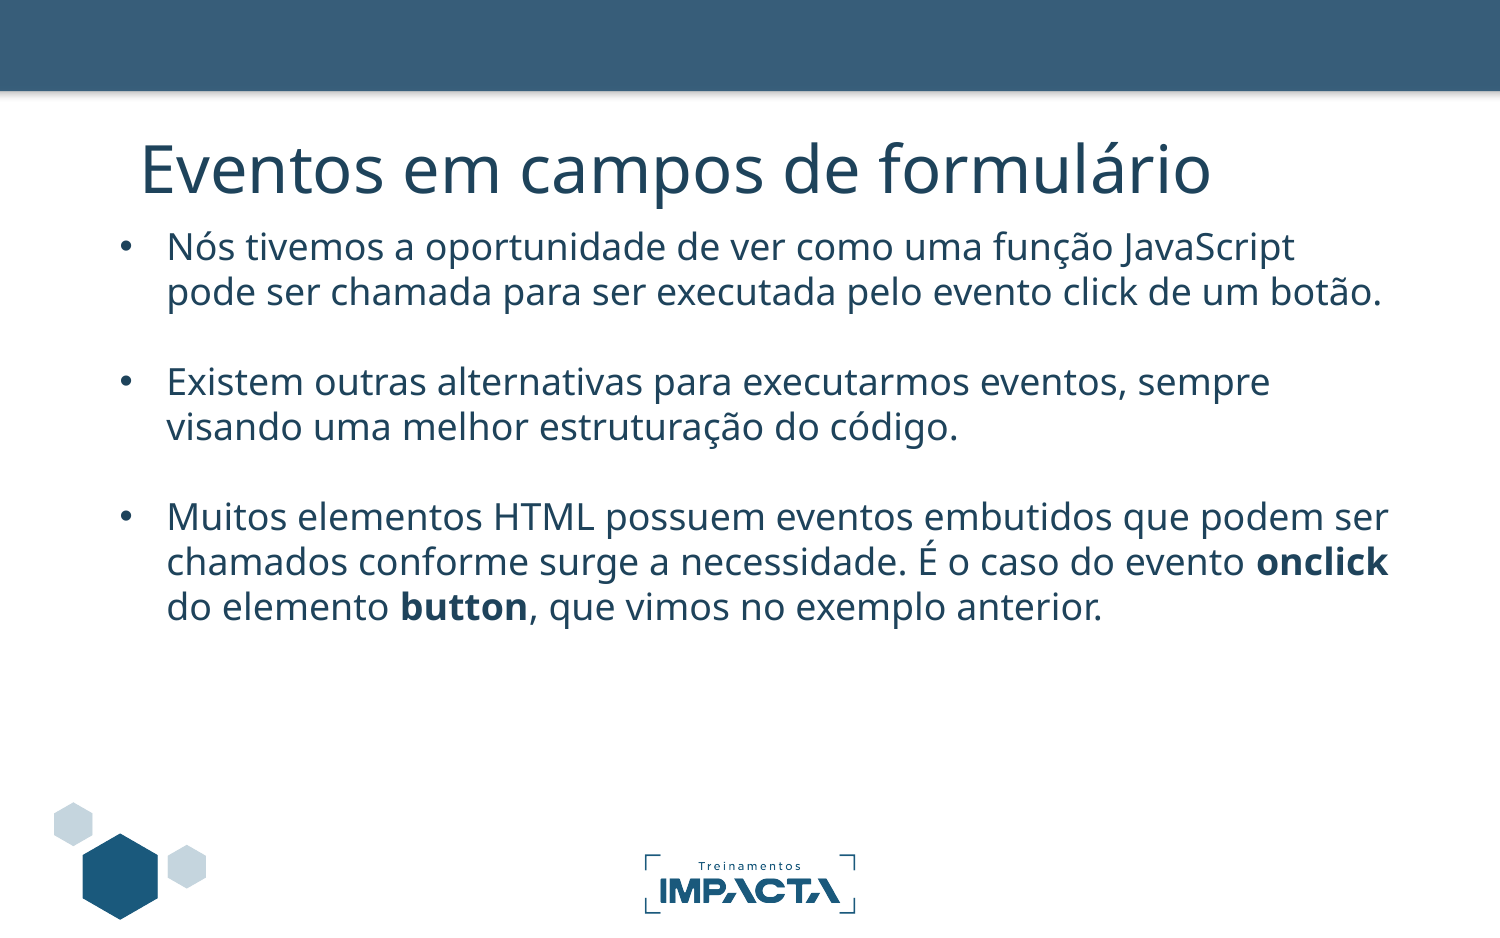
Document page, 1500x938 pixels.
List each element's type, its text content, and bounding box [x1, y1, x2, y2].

picture [54, 802, 206, 921]
text_box Eventos em campos de formulário [124, 119, 1229, 215]
picture [633, 847, 867, 921]
text_box Nós tivemos a oportunidade de ver como uma função JavaScript pode ser chamada para ser executada pelo evento click de um botão. Existem outras alternativas para executarmos eventos, sempre visando uma melhor estruturação do código. Muitos elementos HTML possuem eventos embutidos que podem ser chamados conforme surge a necessidade. É o caso do evento onclick do elemento button, que vimos no exemplo anterior. [104, 215, 1407, 938]
text_box [0, 0, 1500, 92]
